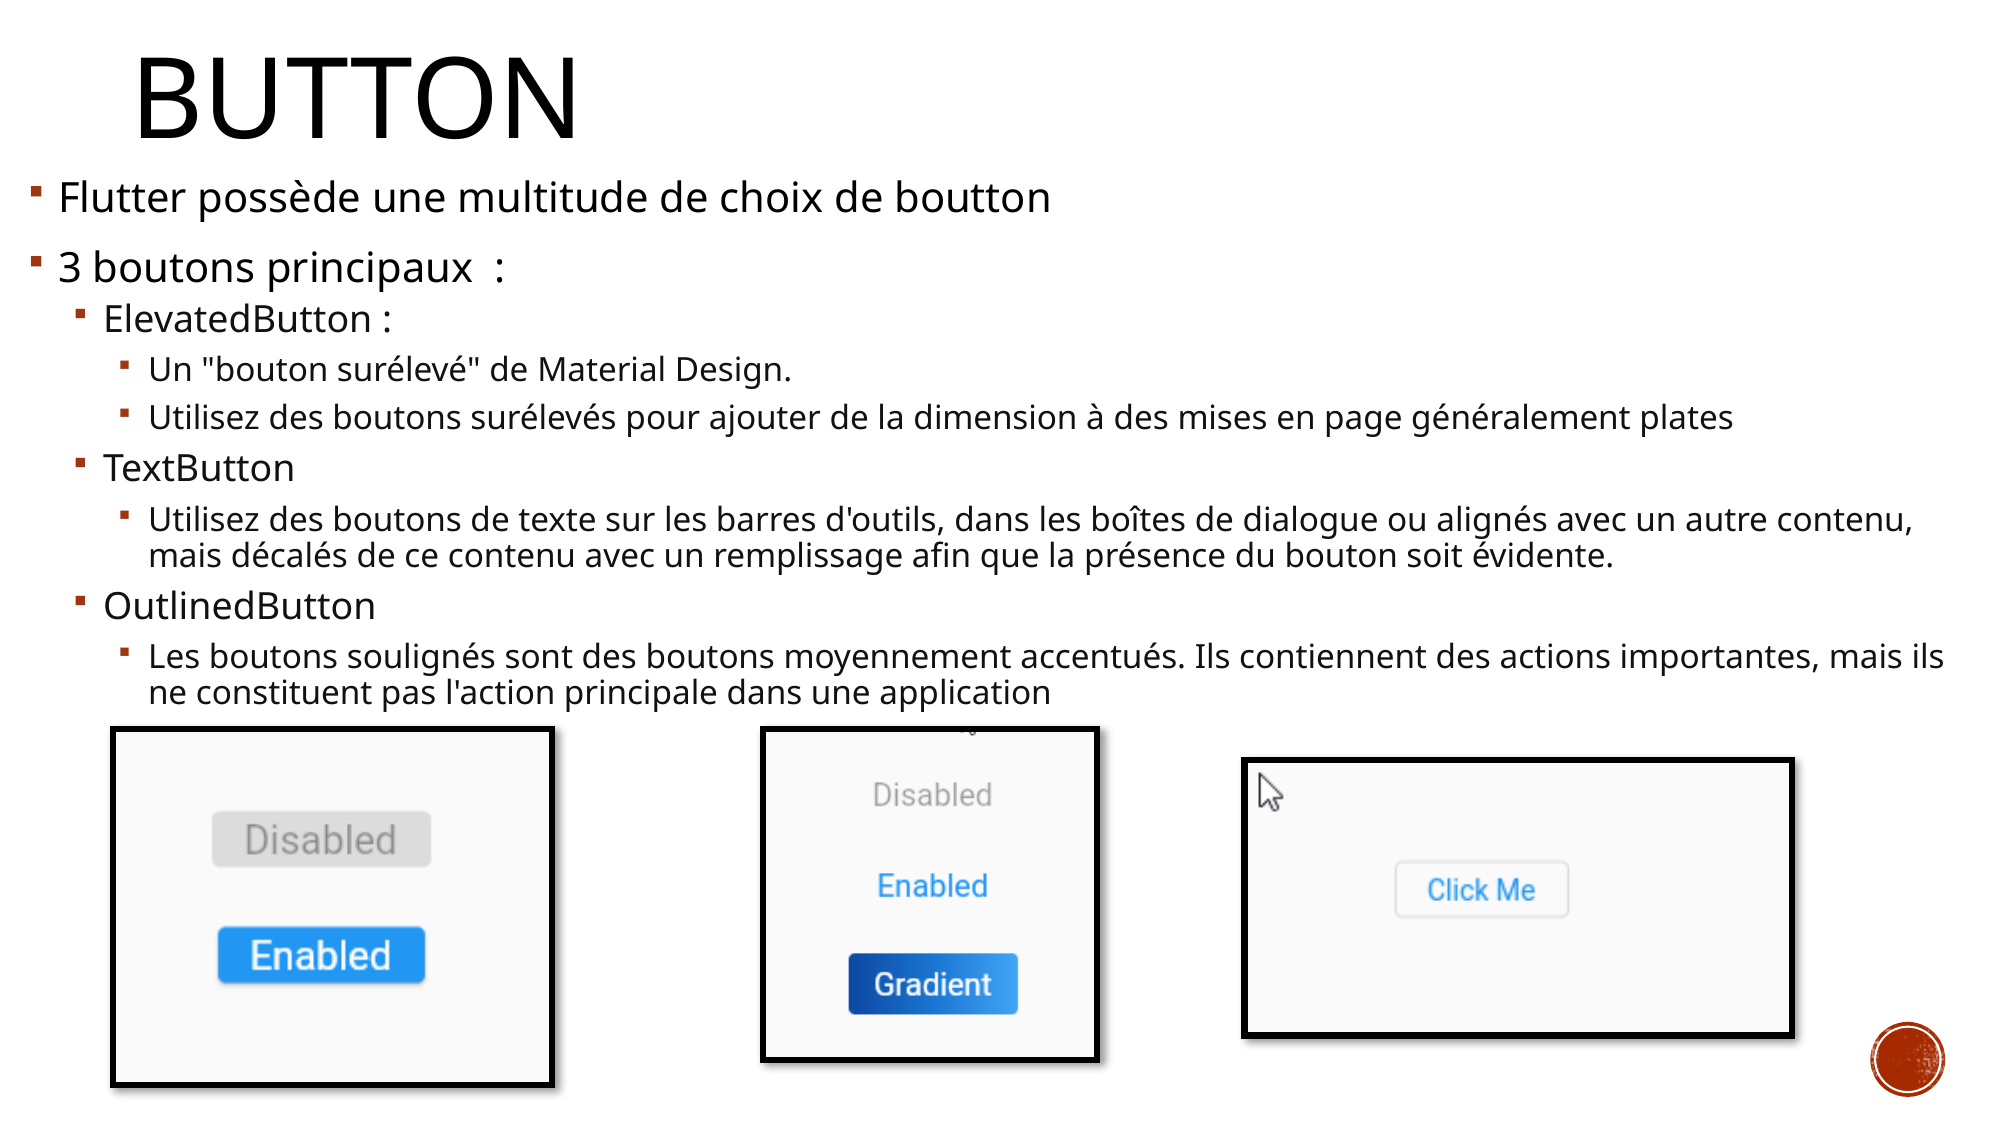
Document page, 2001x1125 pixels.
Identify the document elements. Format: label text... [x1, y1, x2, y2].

picture [766, 732, 1095, 1057]
title button [115, 18, 1710, 168]
list Flutter possède une multitude de choix de boutton 3 boutons principaux : ElevatedButton : Un "bouton surélevé" de Material Design. Utilisez des boutons surélevés pour ajouter de la dimension à des mises en page généralement plates TextButton Utilisez des boutons de texte sur les barres d'outils, dans les boîtes de dialogue ou alignés avec un autre contenu, mais décalés de ce contenu avec un remplissage afin que la présence du bouton soit évidente. OutlinedButton Les boutons soulignés sont des boutons moyennement accentués. Ils contiennent des actions importantes, mais ils ne constituent pas l'action principale dans une application [13, 168, 1966, 1107]
picture [116, 732, 549, 1083]
picture [1248, 763, 1789, 1032]
